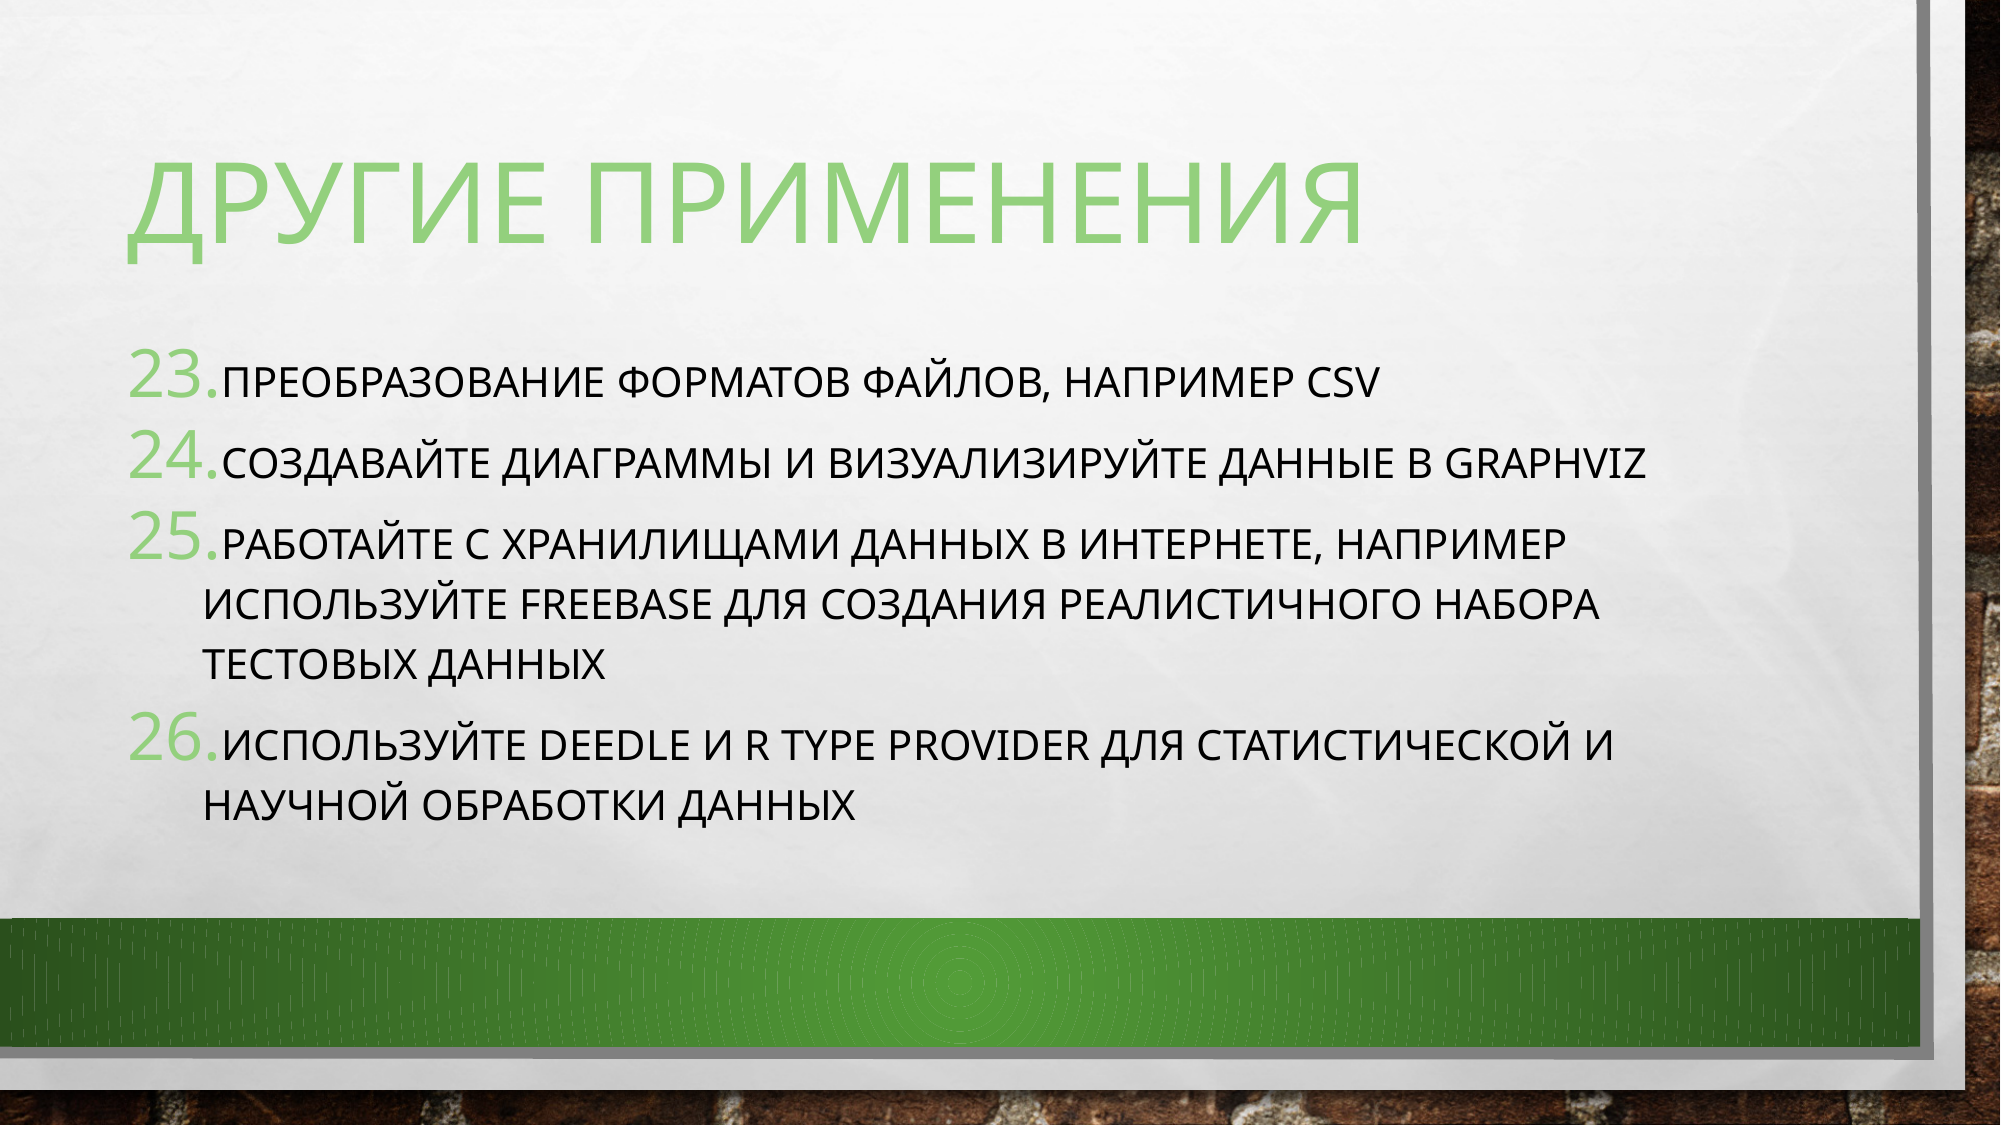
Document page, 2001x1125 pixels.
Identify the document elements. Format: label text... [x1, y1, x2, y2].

picture [0, 0, 2000, 1125]
title Другие применения [112, 112, 1818, 302]
list Преобразование форматов файлов, например csv Создавайте диаграммы и визуализируйте данные в GraphViz Работайте с хранилищами данных в интернете, например используйте Freebase для создания реалистичного набора тестовых данных Используйте Deedle и R type provider для статистической и научной обработки данных [112, 338, 1818, 882]
